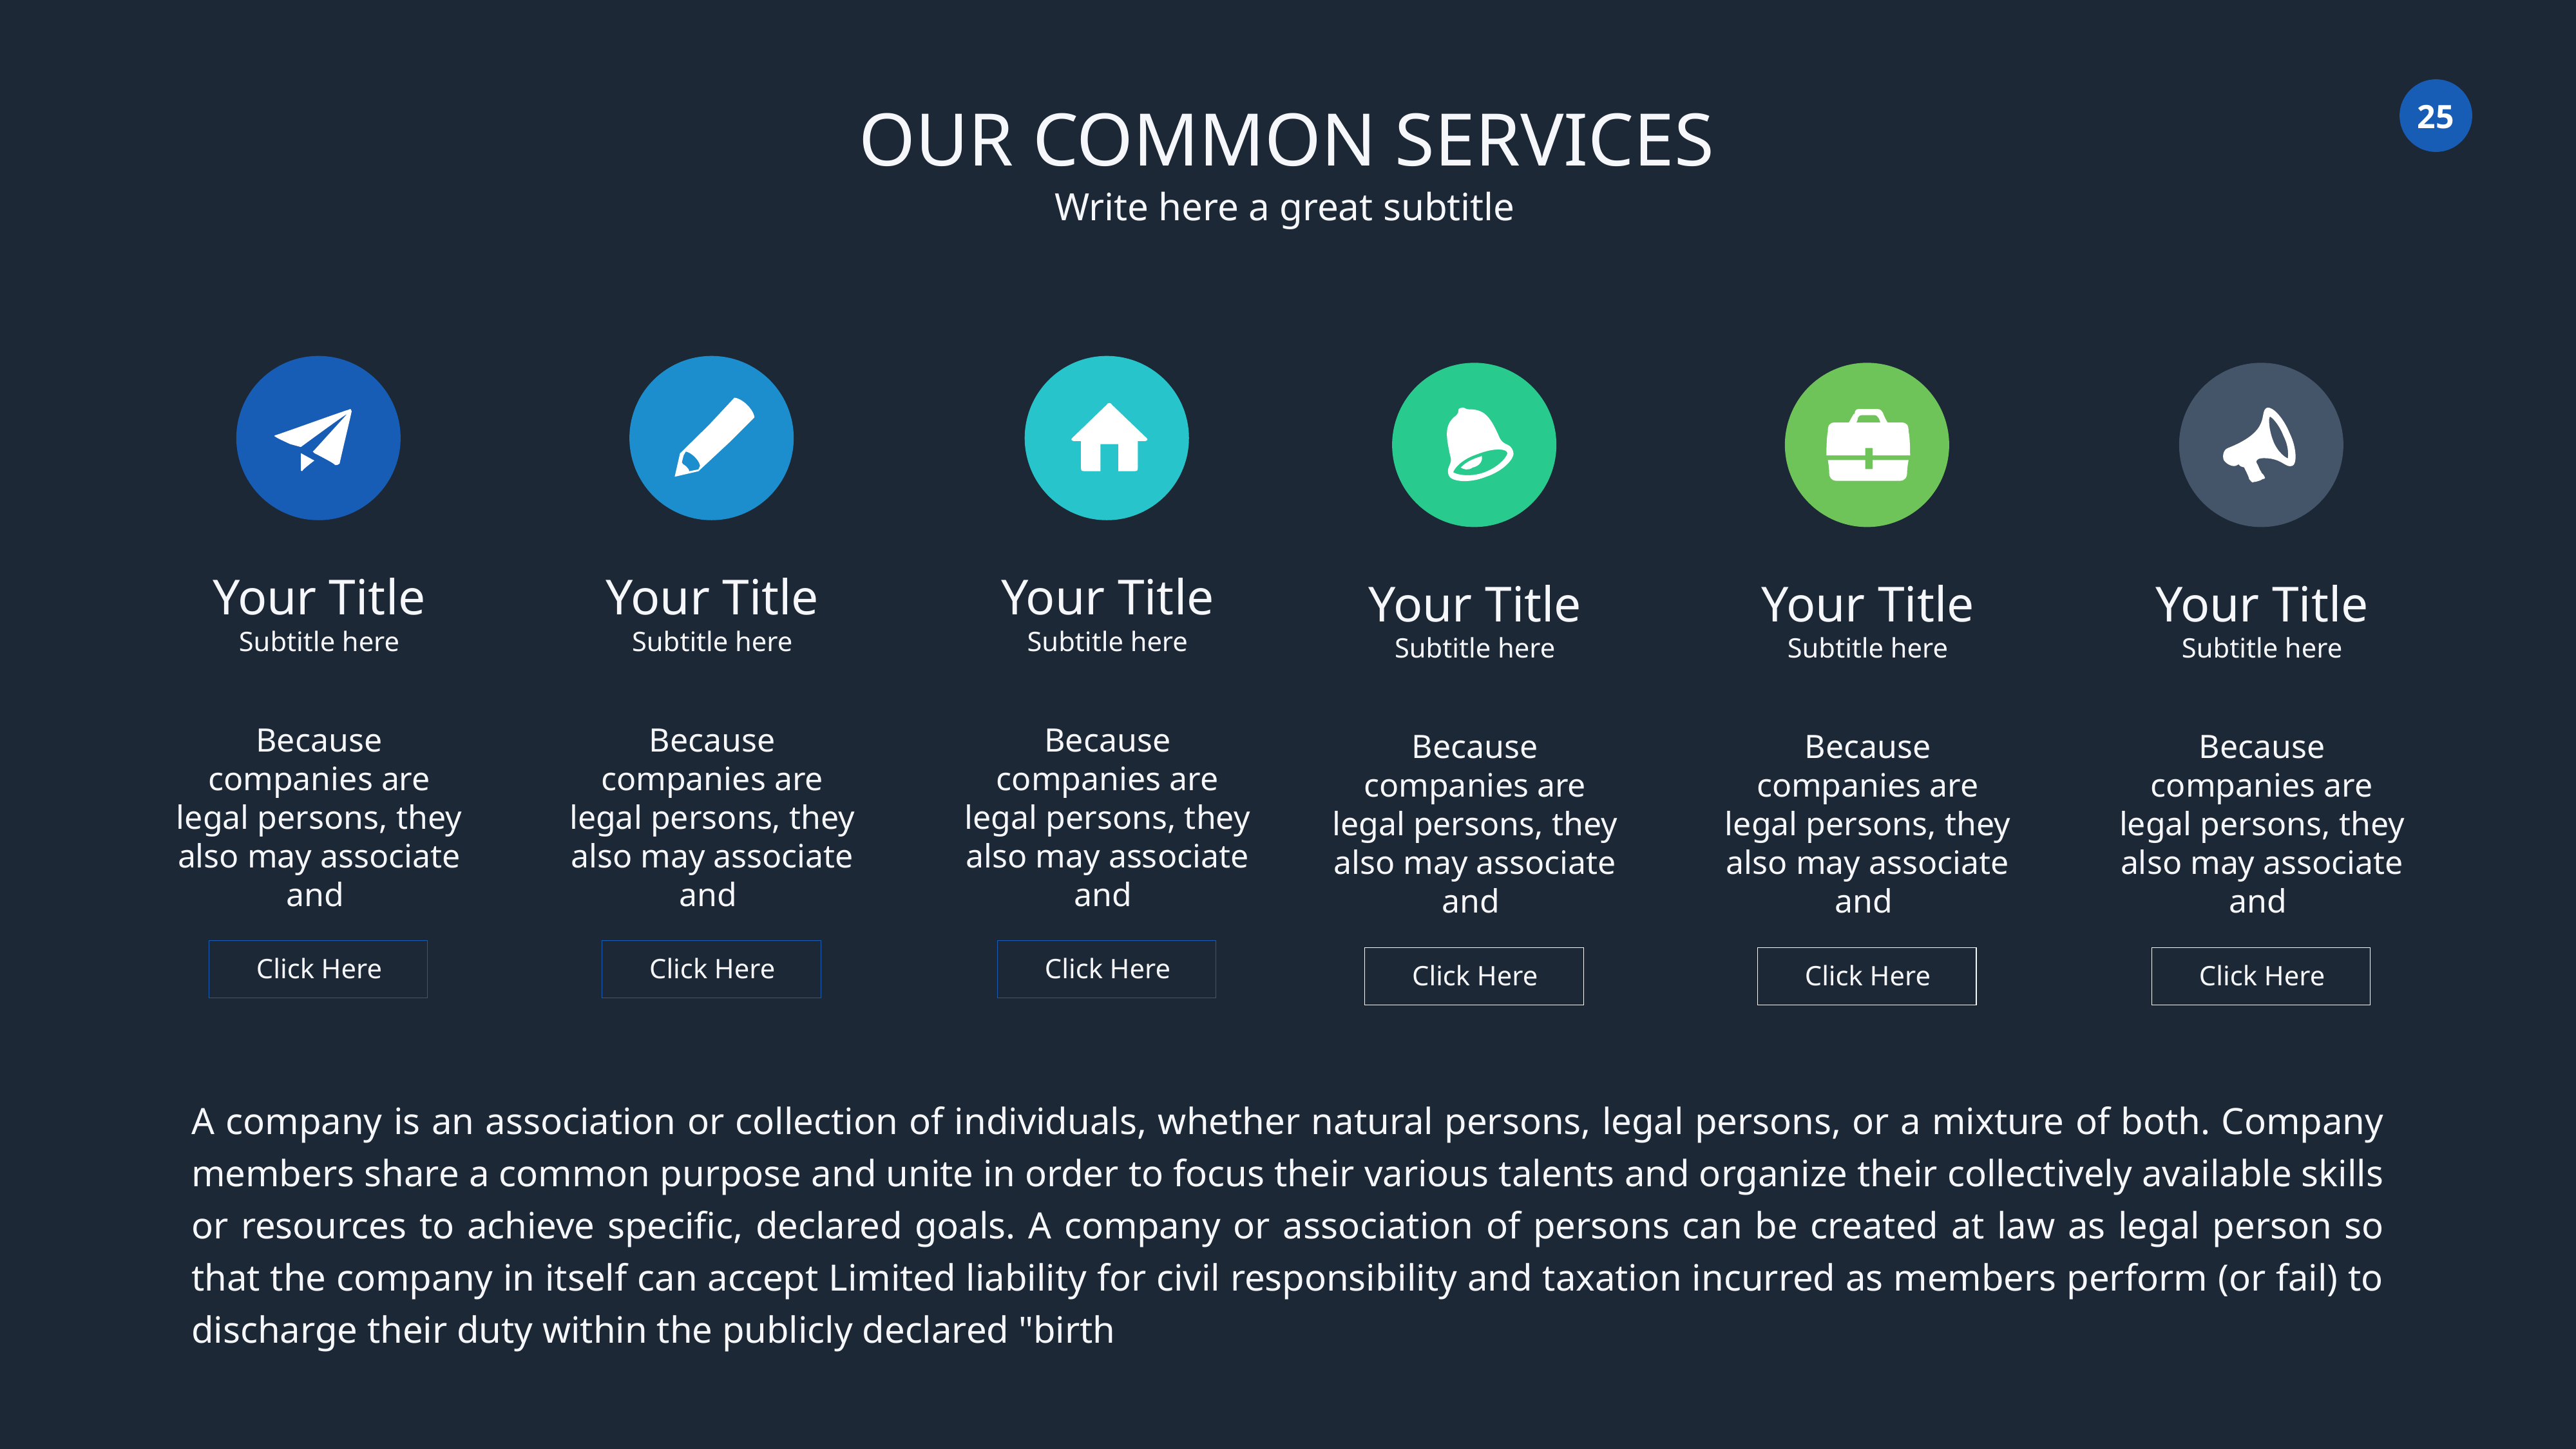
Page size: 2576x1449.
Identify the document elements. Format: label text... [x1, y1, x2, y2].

text_box [1447, 407, 1514, 482]
text_box [602, 940, 821, 998]
text_box Write here a great subtitle [790, 170, 1789, 242]
text_box Your Title Subtitle here Because companies are legal persons, they also may associate and [2089, 560, 2435, 933]
text_box Click Here [624, 938, 801, 997]
text_box [997, 940, 1216, 998]
text_box [1071, 402, 1148, 471]
text_box [274, 409, 352, 466]
text_box [209, 940, 428, 998]
text_box [2151, 947, 2371, 1005]
text_box [1784, 362, 1950, 527]
text_box Click Here [1779, 945, 1957, 1004]
text_box Your Title Subtitle here Because companies are legal persons, they also may associate and [146, 553, 492, 925]
text_box [2179, 362, 2344, 527]
text_box Your Title Subtitle here Because companies are legal persons, they also may associate and [540, 553, 885, 925]
text_box Click Here [1018, 938, 1197, 997]
text_box Click Here [230, 938, 408, 997]
text_box Your Title Subtitle here Because companies are legal persons, they also may associate and [1695, 560, 2041, 933]
text_box [629, 355, 794, 521]
text_box Your Title Subtitle here Because companies are legal persons, they also may associate and [1302, 560, 1648, 933]
text_box [1391, 362, 1557, 527]
text_box A company is an association or collection of individuals, whether natural persons, legal persons, or a mixture of both. Company members share a common purpose and unite in order to focus their various talents and organize their collectively available skills or resources to achieve specific, declared goals. A company or association of persons can be created at law as legal person so that the company in itself can accept Limited liability for civil responsibility and taxation incurred as members perform (or fail) to discharge their duty within the publicly declared "birth [182, 1084, 2394, 1355]
text_box [1826, 409, 1911, 456]
text_box [1364, 947, 1584, 1005]
text_box OUR COMMON SERVICES [556, 80, 2018, 193]
text_box [236, 355, 401, 521]
text_box [674, 397, 755, 477]
text_box Click Here [2173, 945, 2351, 1004]
text_box [1757, 947, 1977, 1005]
text_box [1024, 355, 1190, 521]
text_box [2223, 408, 2296, 483]
text_box Click Here [1386, 945, 1564, 1004]
text_box [1827, 460, 1909, 481]
text_box Your Title Subtitle here Because companies are legal persons, they also may associate and [935, 553, 1281, 925]
text_box [301, 453, 314, 471]
